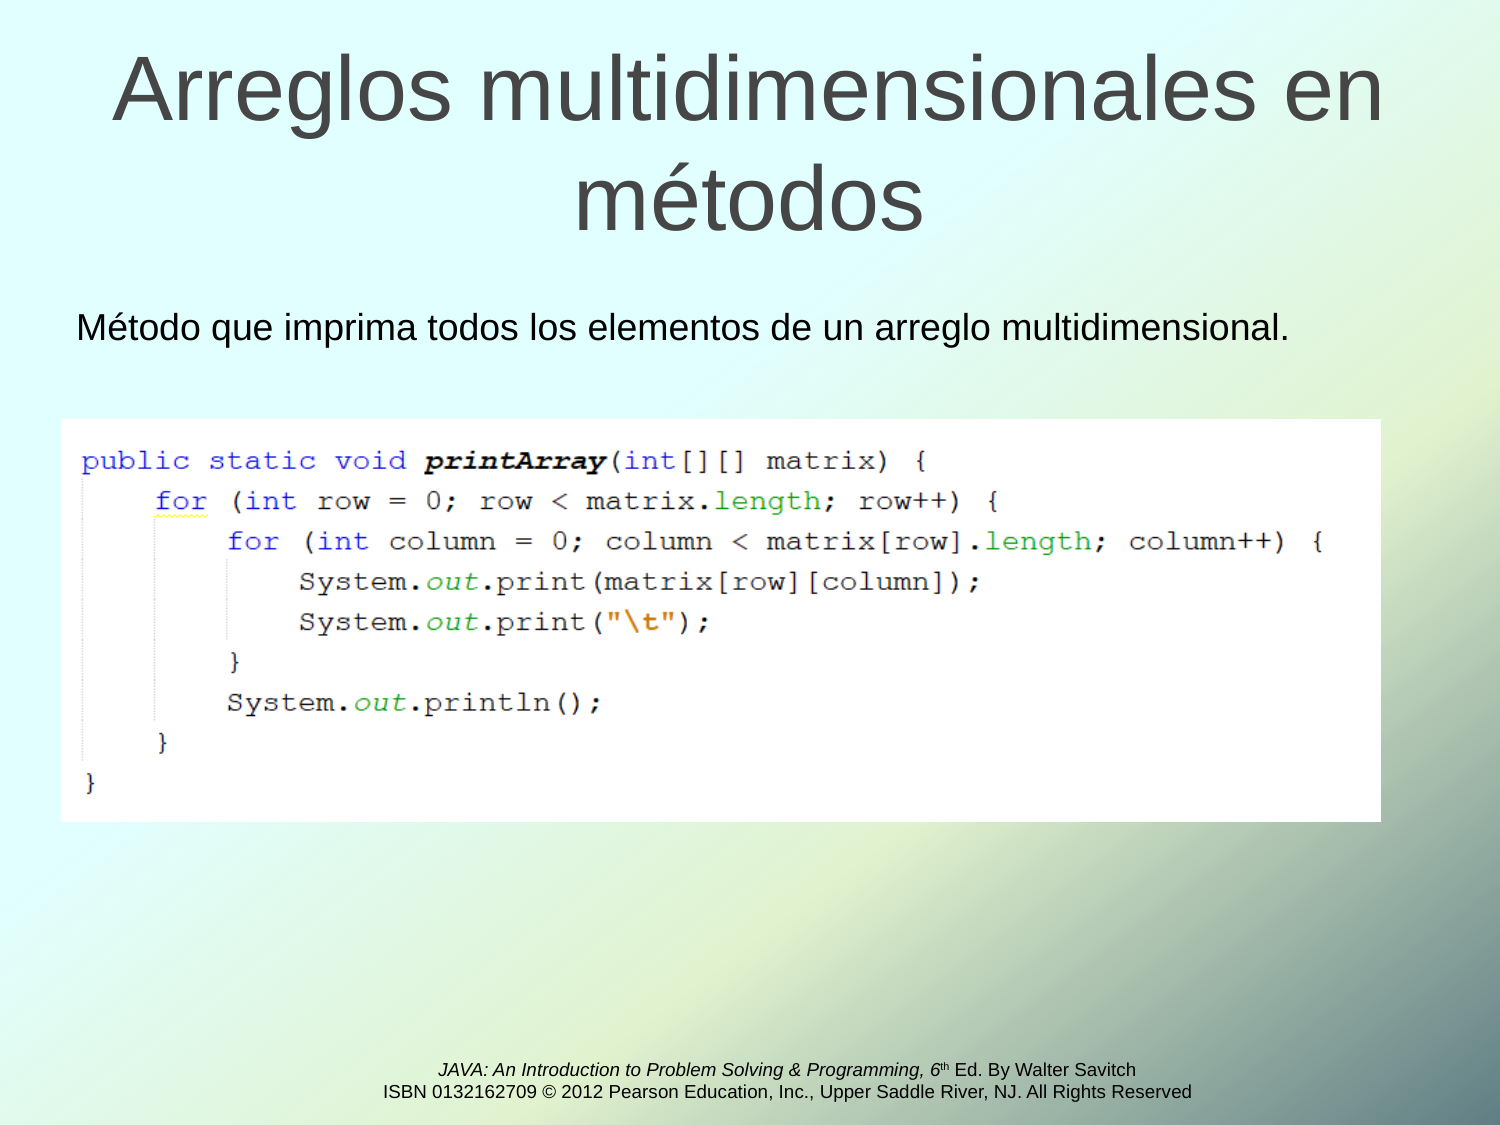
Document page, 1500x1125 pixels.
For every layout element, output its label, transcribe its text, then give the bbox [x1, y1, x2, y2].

title Arreglos multidimensionales en métodos [75, 45, 1425, 233]
text_box Método que imprima todos los elementos de un arreglo multidimensional. [61, 295, 1441, 356]
picture [0, 0, 1500, 1125]
